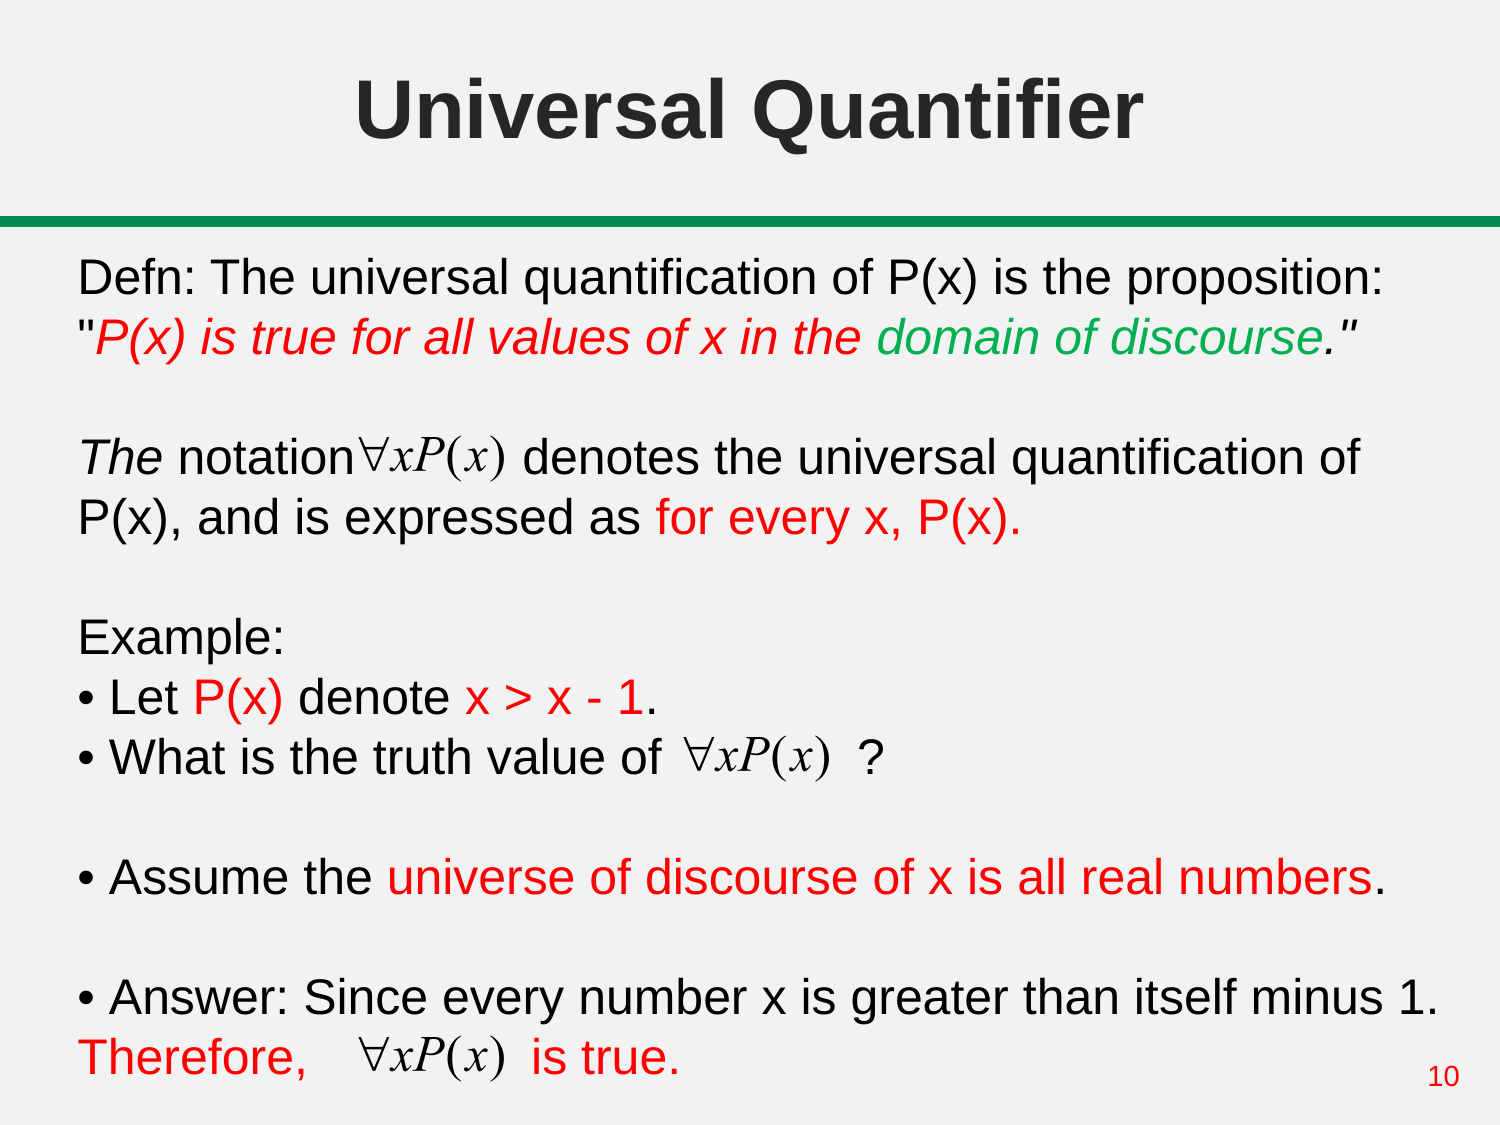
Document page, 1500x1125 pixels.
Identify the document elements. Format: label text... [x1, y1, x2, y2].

picture [349, 424, 513, 492]
text_box Defn: The universal quantification of P(x) is the proposition: "P(x) is true for all values of x in the domain of discourse." The notation denotes the universal quantification of P(x), and is expressed as for every x, P(x). Example: • Let P(x) denote x > x - 1. • What is the truth value of ? • Assume the universe of discourse of x is all real numbers. • Answer: Since every number x is greater than itself minus 1. Therefore, is true. [62, 237, 1475, 1093]
picture [349, 1024, 513, 1092]
picture [674, 724, 838, 792]
title Universal Quantifier [0, 0, 1500, 163]
